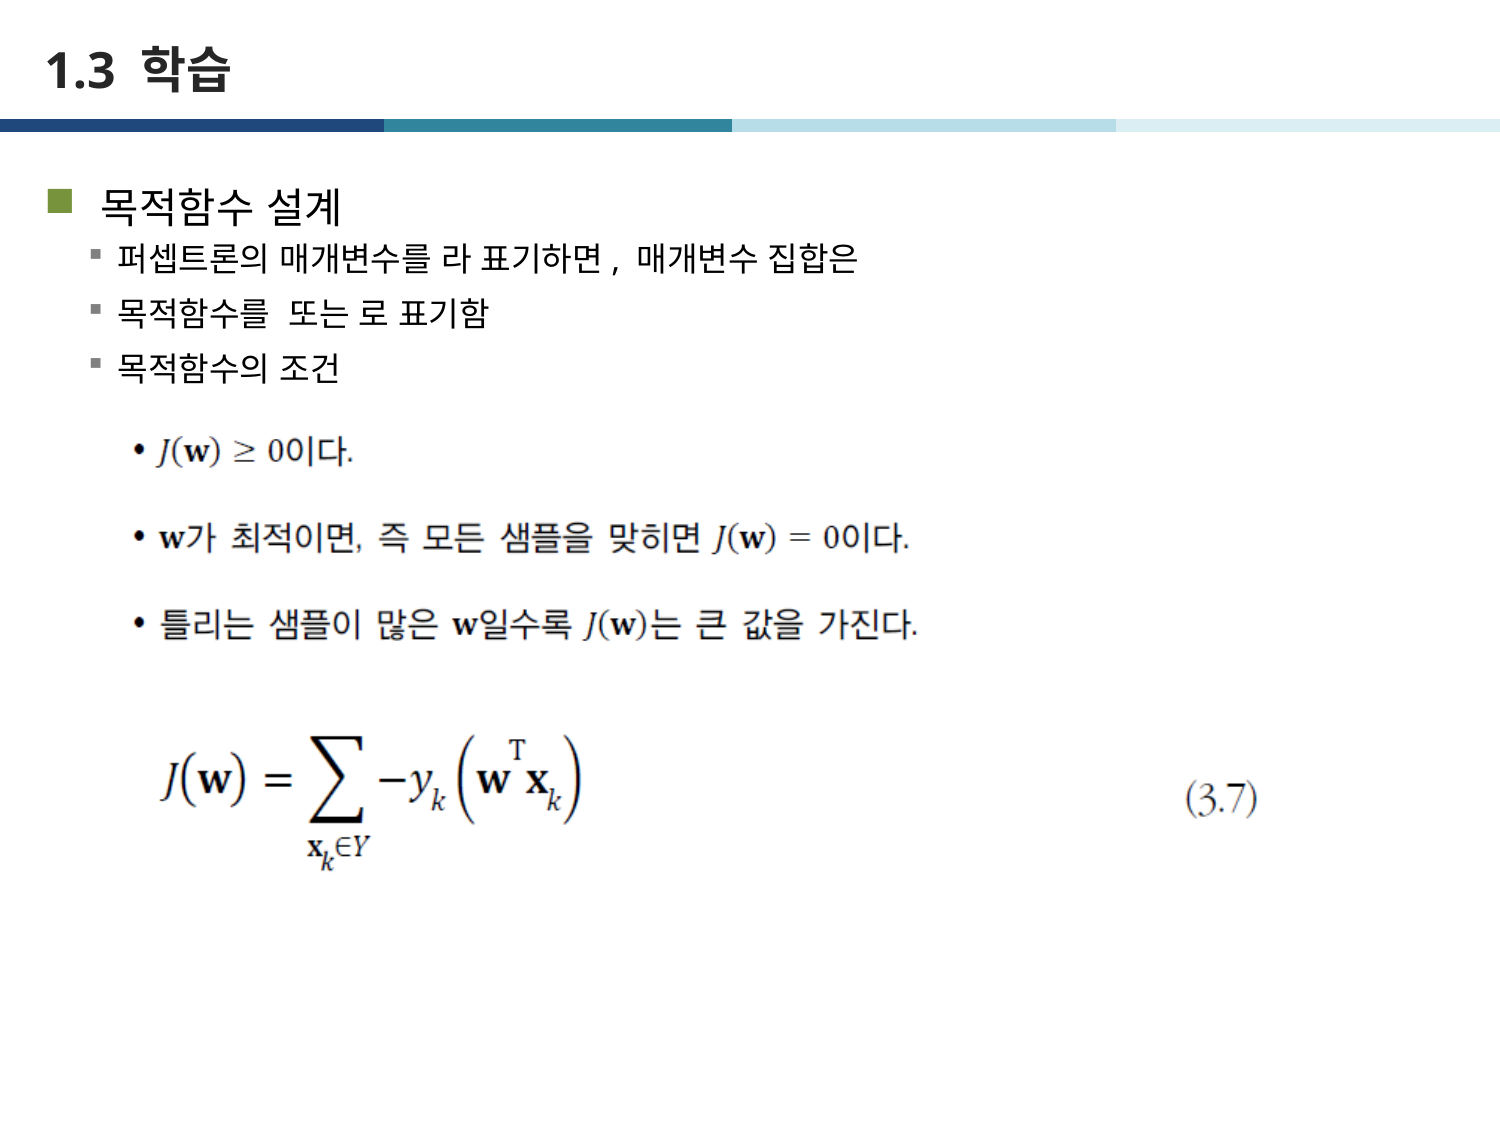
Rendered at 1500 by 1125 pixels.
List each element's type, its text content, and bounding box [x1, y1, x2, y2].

picture [123, 432, 928, 647]
title 1.3 학습 [29, 23, 1270, 114]
picture [159, 727, 1266, 877]
